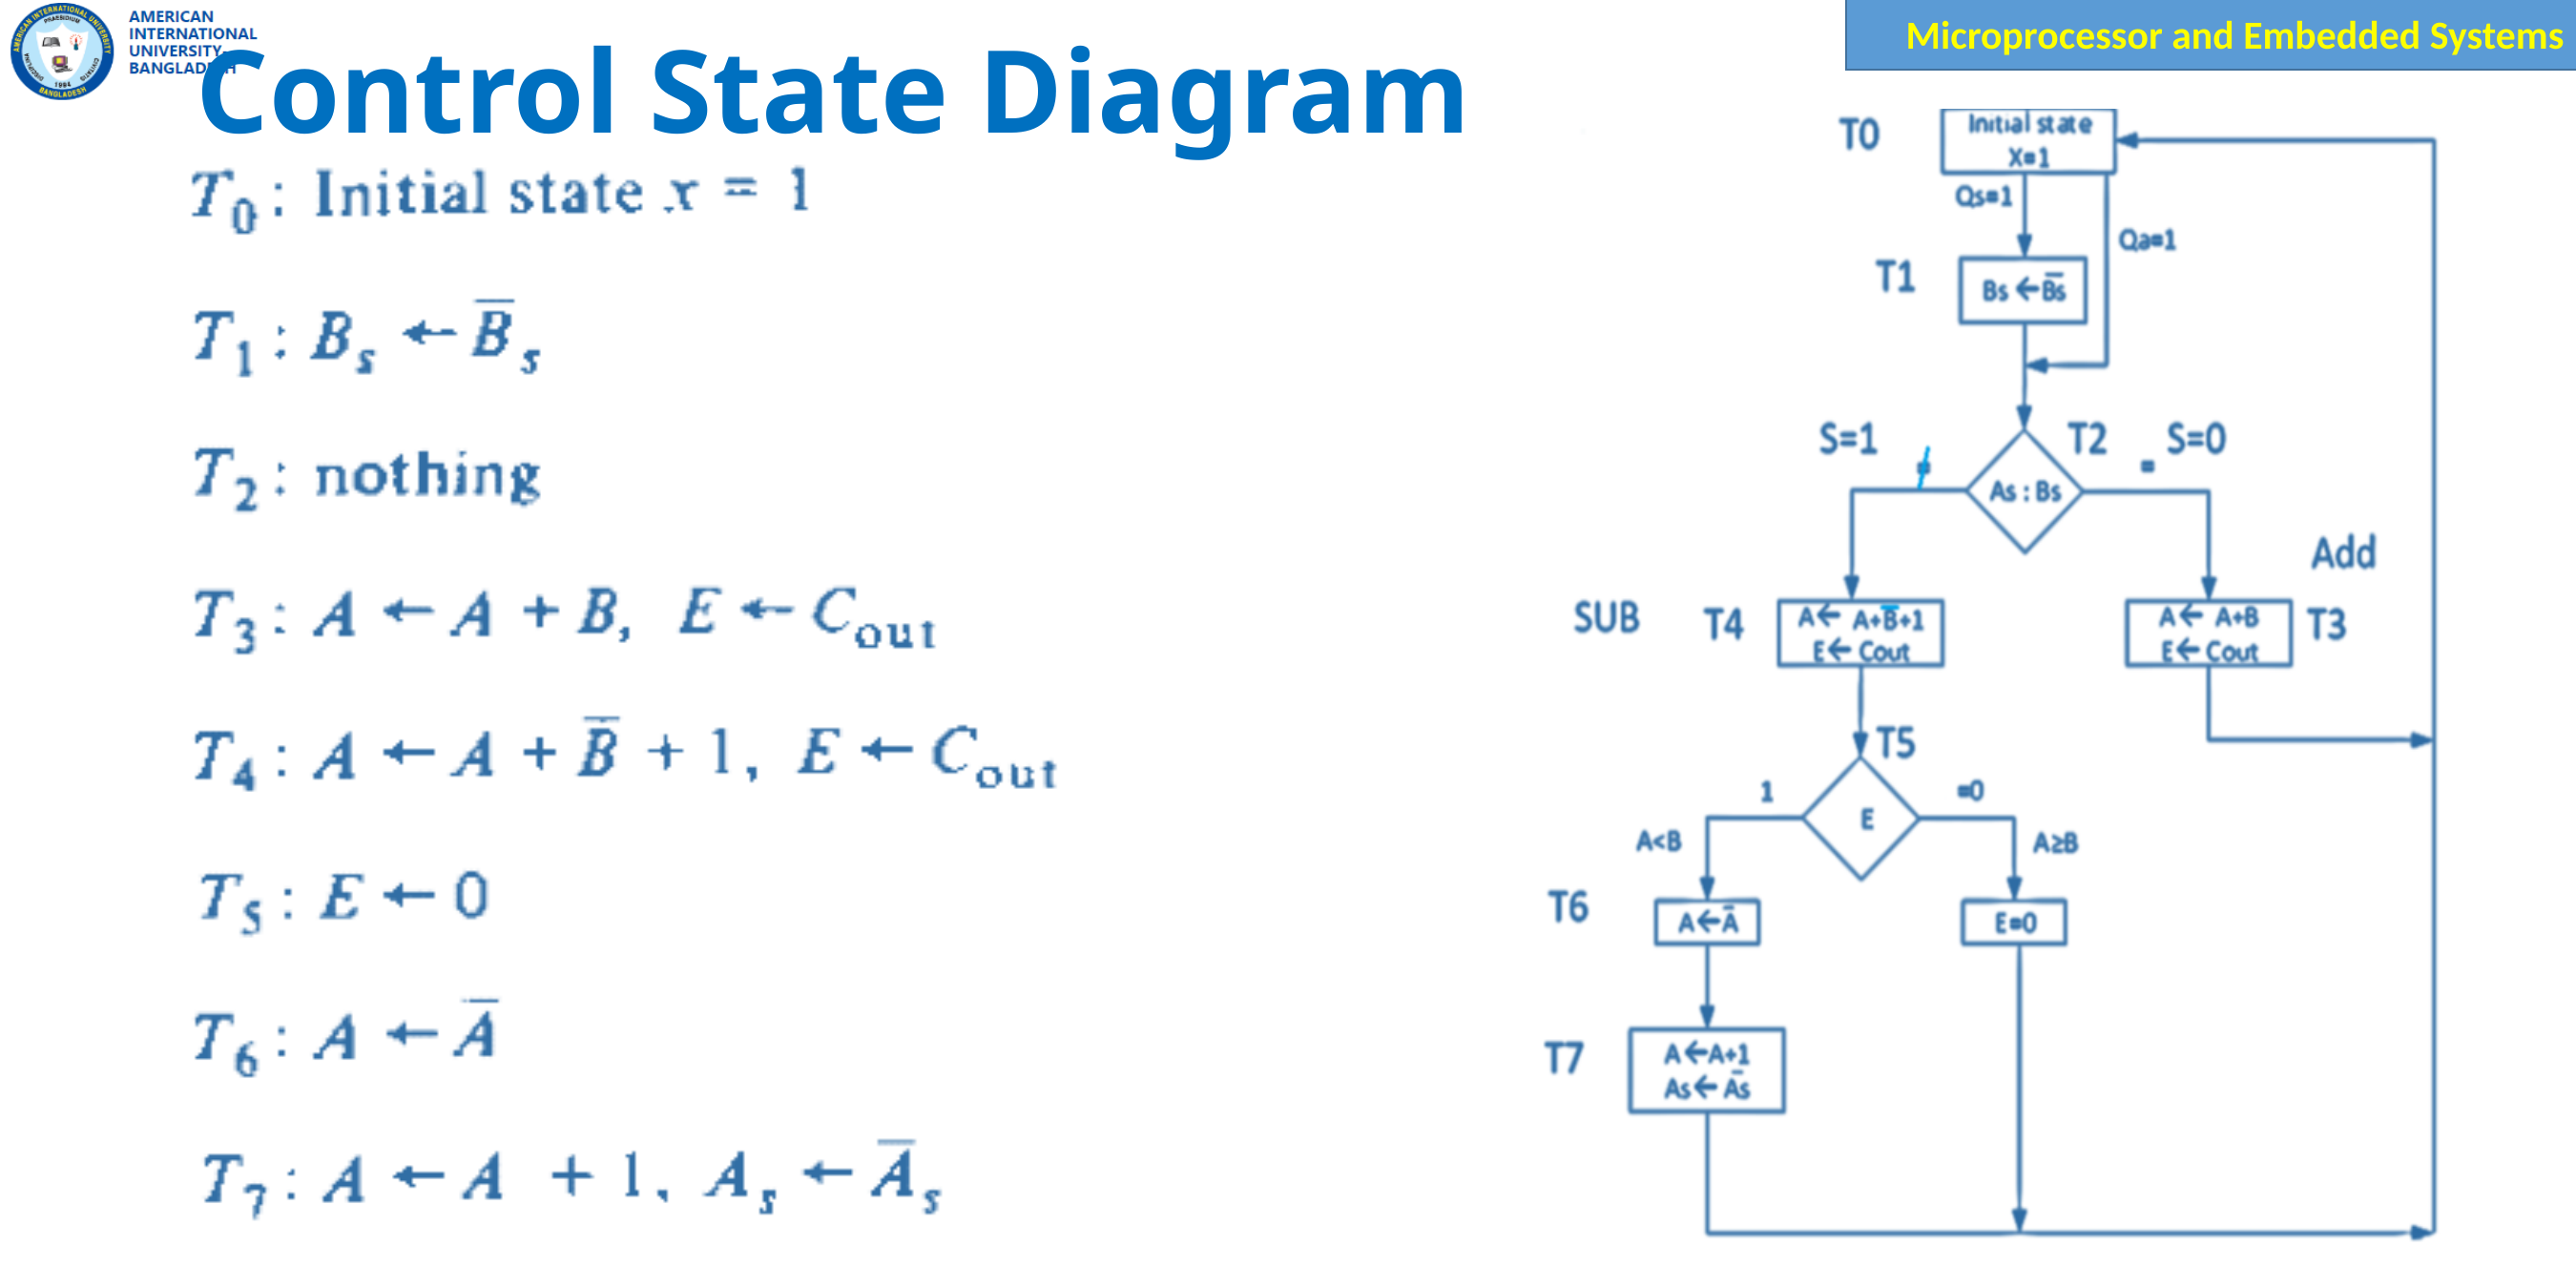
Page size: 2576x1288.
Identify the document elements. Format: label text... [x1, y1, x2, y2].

picture [181, 156, 1072, 1224]
title Control State Diagram [181, 17, 2157, 176]
picture [1543, 109, 2450, 1252]
picture [0, 3, 265, 104]
